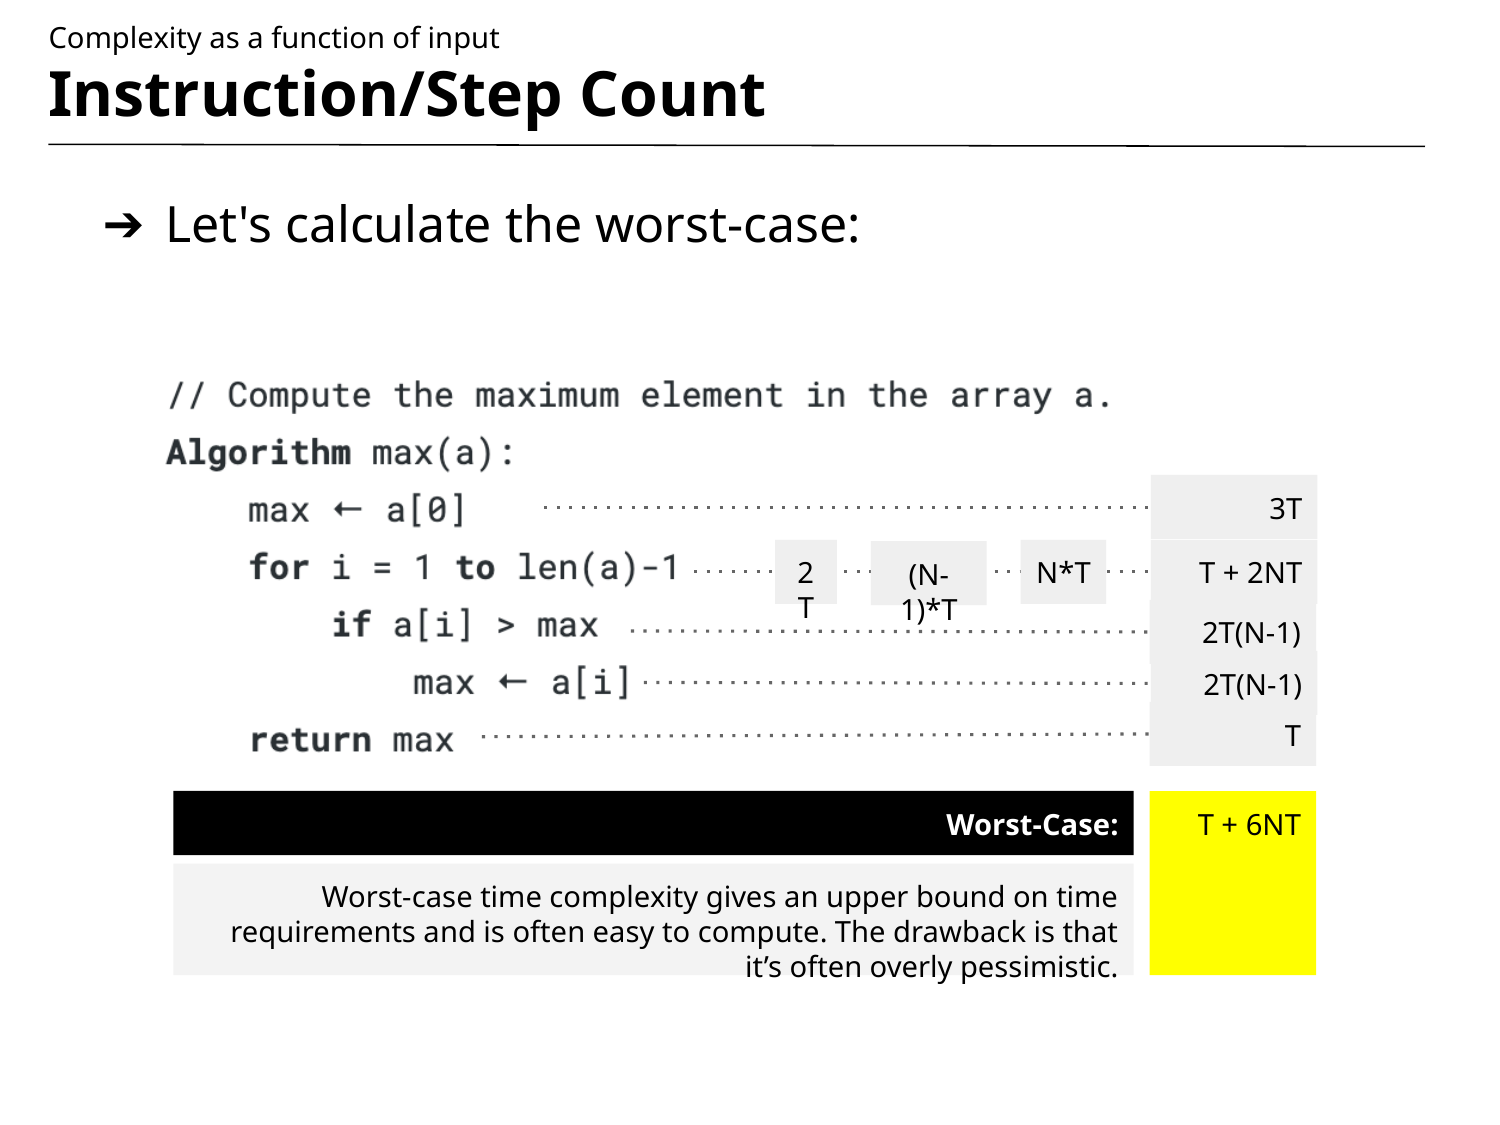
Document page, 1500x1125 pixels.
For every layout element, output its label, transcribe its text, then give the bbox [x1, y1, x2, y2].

text_box T + 2NT [1185, 539, 1318, 604]
picture [118, 347, 1179, 797]
text_box T [1185, 701, 1317, 766]
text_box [481, 733, 1150, 737]
title Complexity as a function of input Instruction/Step Count [33, 32, 1384, 145]
text_box 2T(N-1) [1185, 599, 1317, 650]
text_box T + 6NT [1149, 791, 1317, 976]
text_box 2T(N-1) [1185, 650, 1318, 715]
list Let's calculate the worst-case: [75, 177, 1425, 356]
list Worst-case time complexity gives an upper bound on time requirements and is often easy to compute. The drawback is that it’s often overly pessimistic. [173, 863, 1134, 976]
text_box Worst-Case: [173, 804, 1134, 856]
text_box 3T [1185, 474, 1318, 539]
